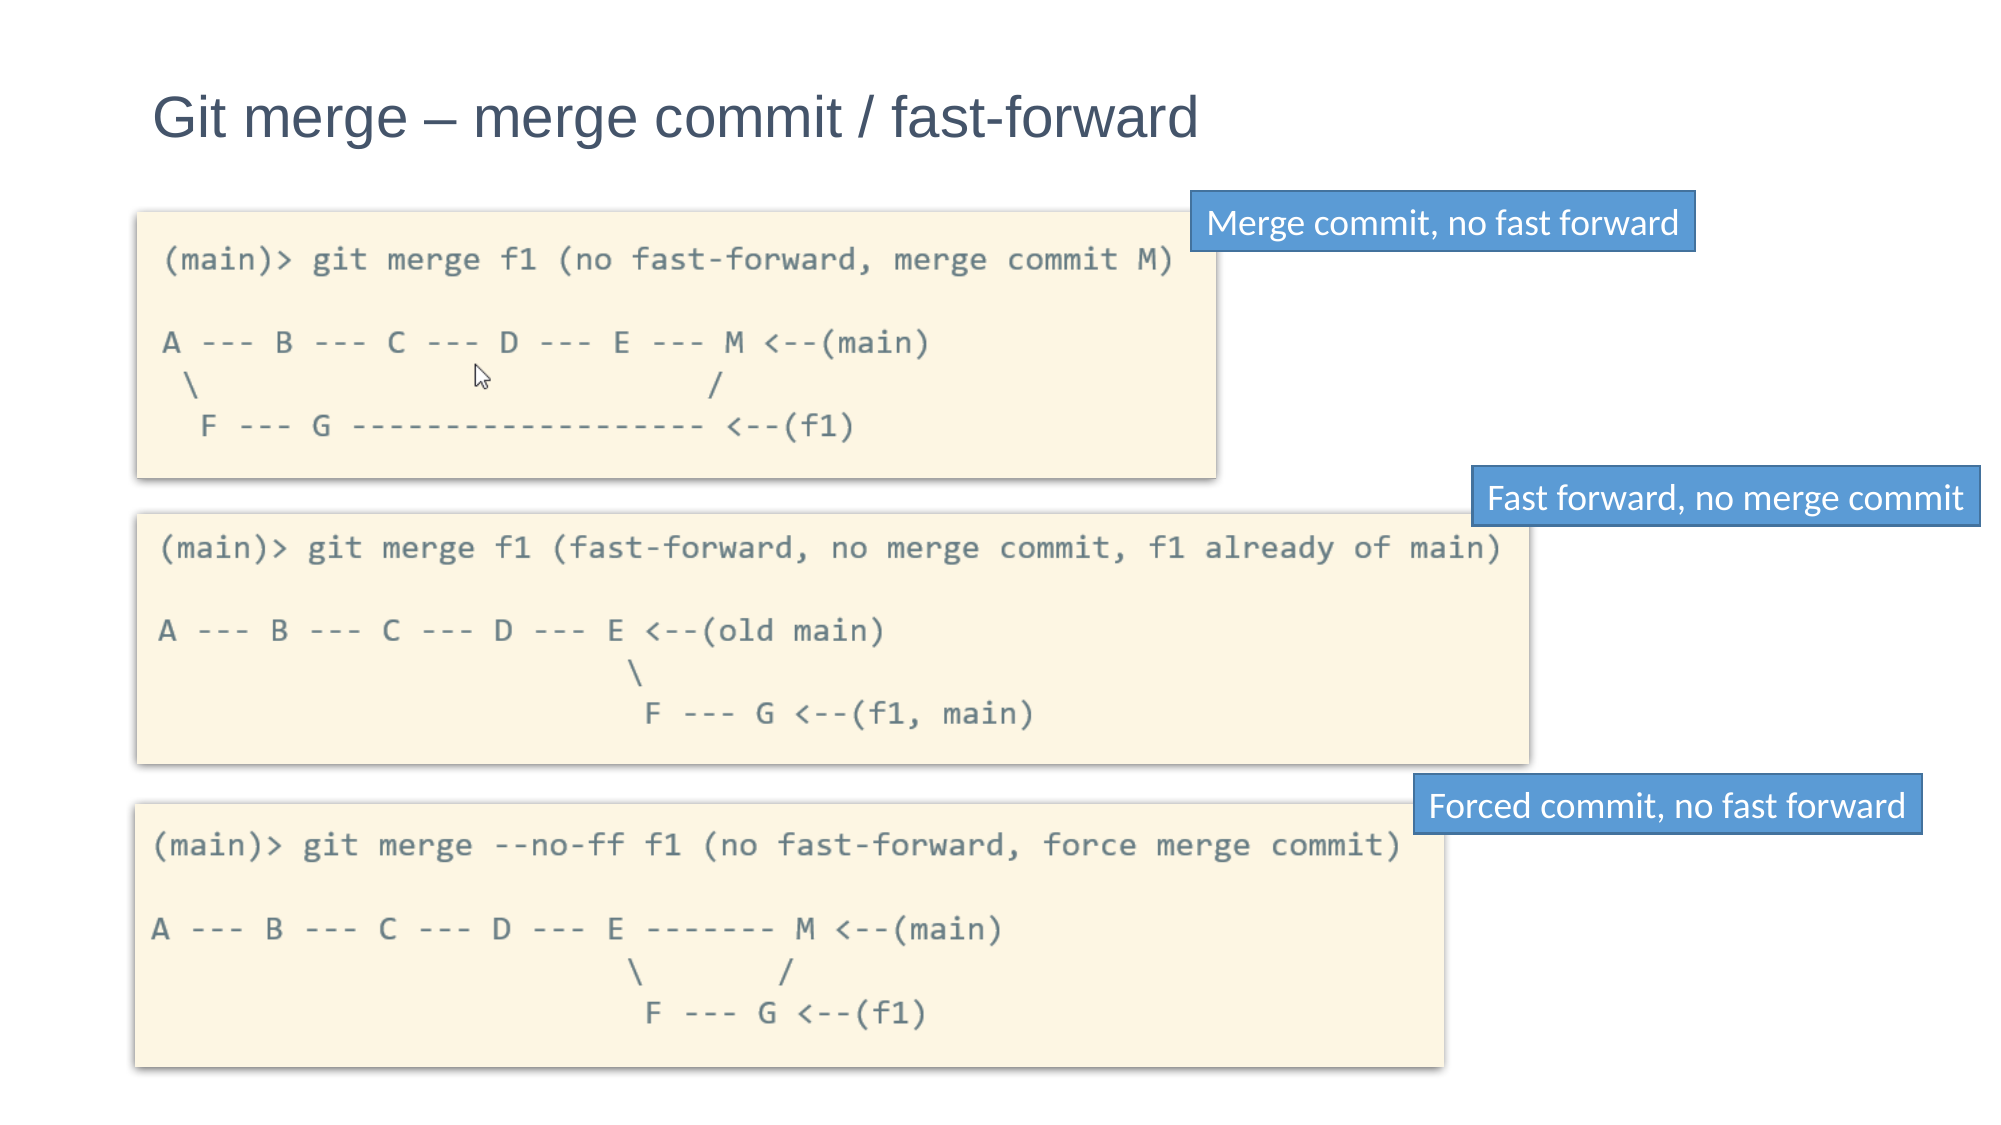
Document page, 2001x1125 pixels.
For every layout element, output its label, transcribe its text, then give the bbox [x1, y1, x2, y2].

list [137, 212, 1216, 479]
text_box Merge commit, no fast forward [1190, 190, 1696, 252]
text_box Forced commit, no fast forward [1413, 773, 1923, 835]
text_box Fast forward, no merge commit [1471, 465, 1981, 527]
title Git merge – merge commit / fast-forward [137, 59, 1863, 177]
picture [135, 804, 1444, 1067]
picture [137, 513, 1529, 764]
